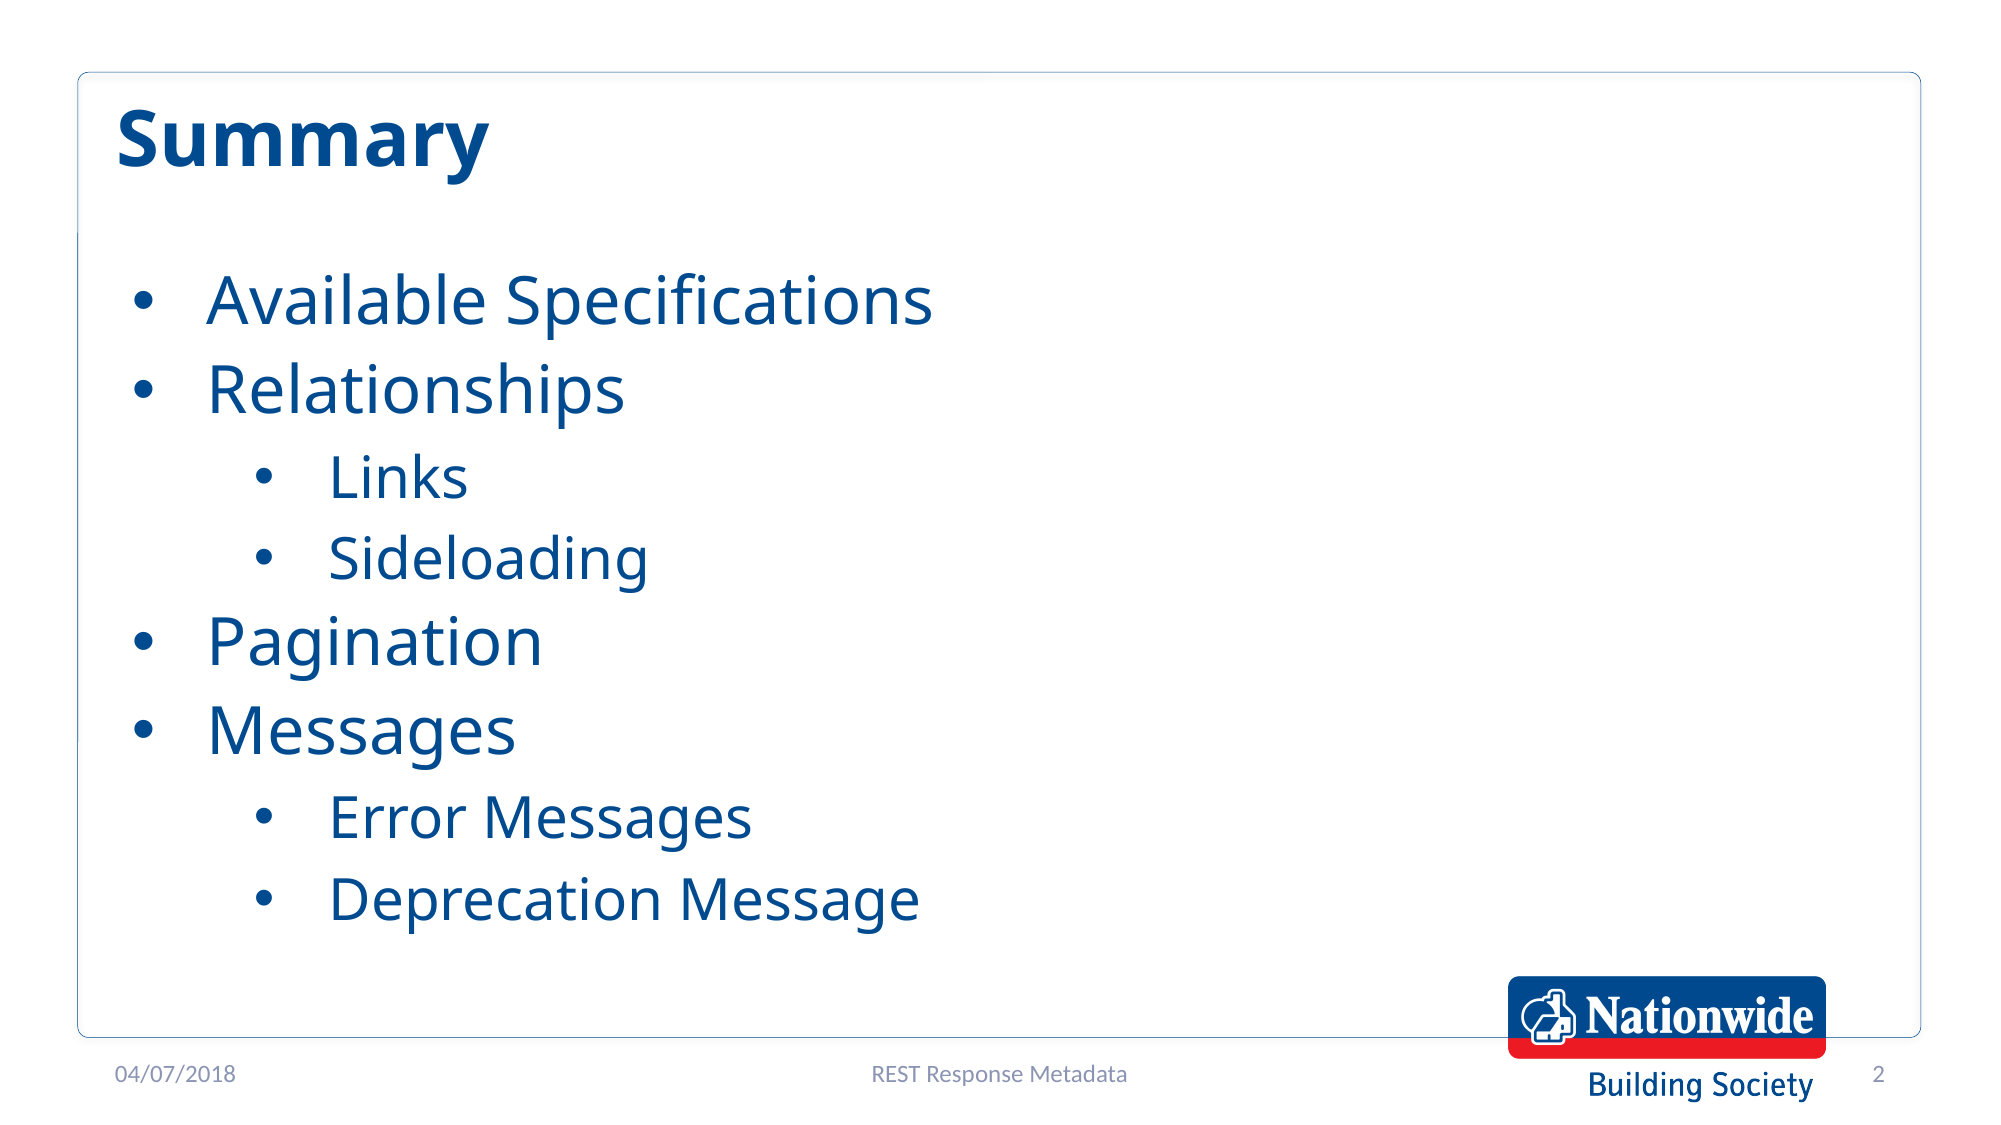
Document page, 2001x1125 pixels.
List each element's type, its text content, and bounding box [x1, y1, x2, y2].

list Available Specifications Relationships Links Sideloading Pagination Messages Error Messages Deprecation Message [116, 259, 1880, 954]
title Summary [116, 106, 1880, 210]
footer REST Response Metadata [683, 1042, 1317, 1103]
picture [1507, 975, 1826, 1042]
slide_number 2 [1433, 1042, 1900, 1103]
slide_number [99, 1042, 567, 1103]
